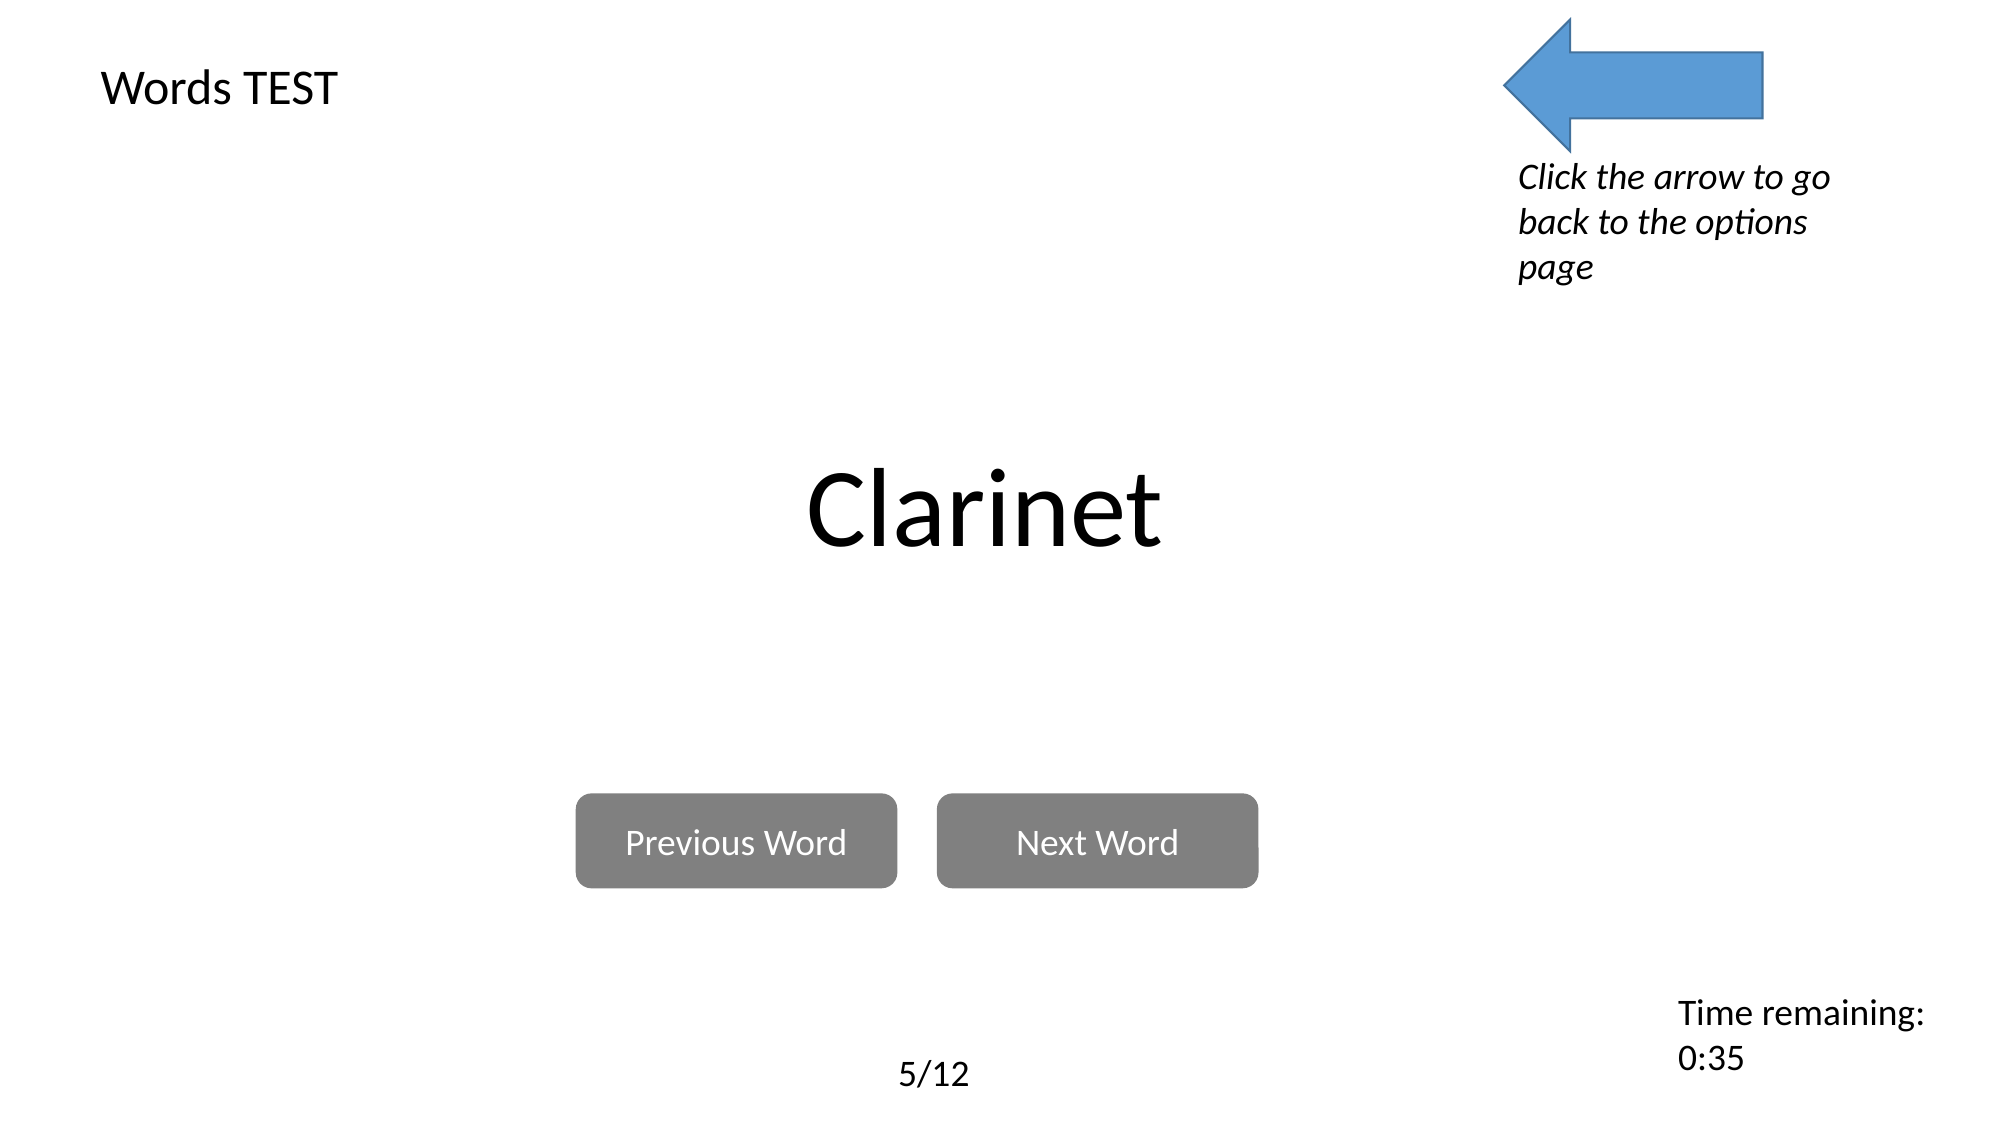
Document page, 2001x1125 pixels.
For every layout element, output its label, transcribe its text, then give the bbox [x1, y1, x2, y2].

text_box [1502, 17, 1764, 144]
text_box Click the arrow to go back to the options page [1503, 144, 1854, 295]
text_box Time remaining: 0:35 [1663, 981, 2000, 1086]
text_box Words TEST [85, 47, 551, 123]
text_box Next Word [935, 792, 1260, 890]
text_box Previous Word [574, 792, 899, 890]
text_box Clarinet [792, 426, 1259, 576]
text_box 5/12 [883, 1041, 994, 1102]
